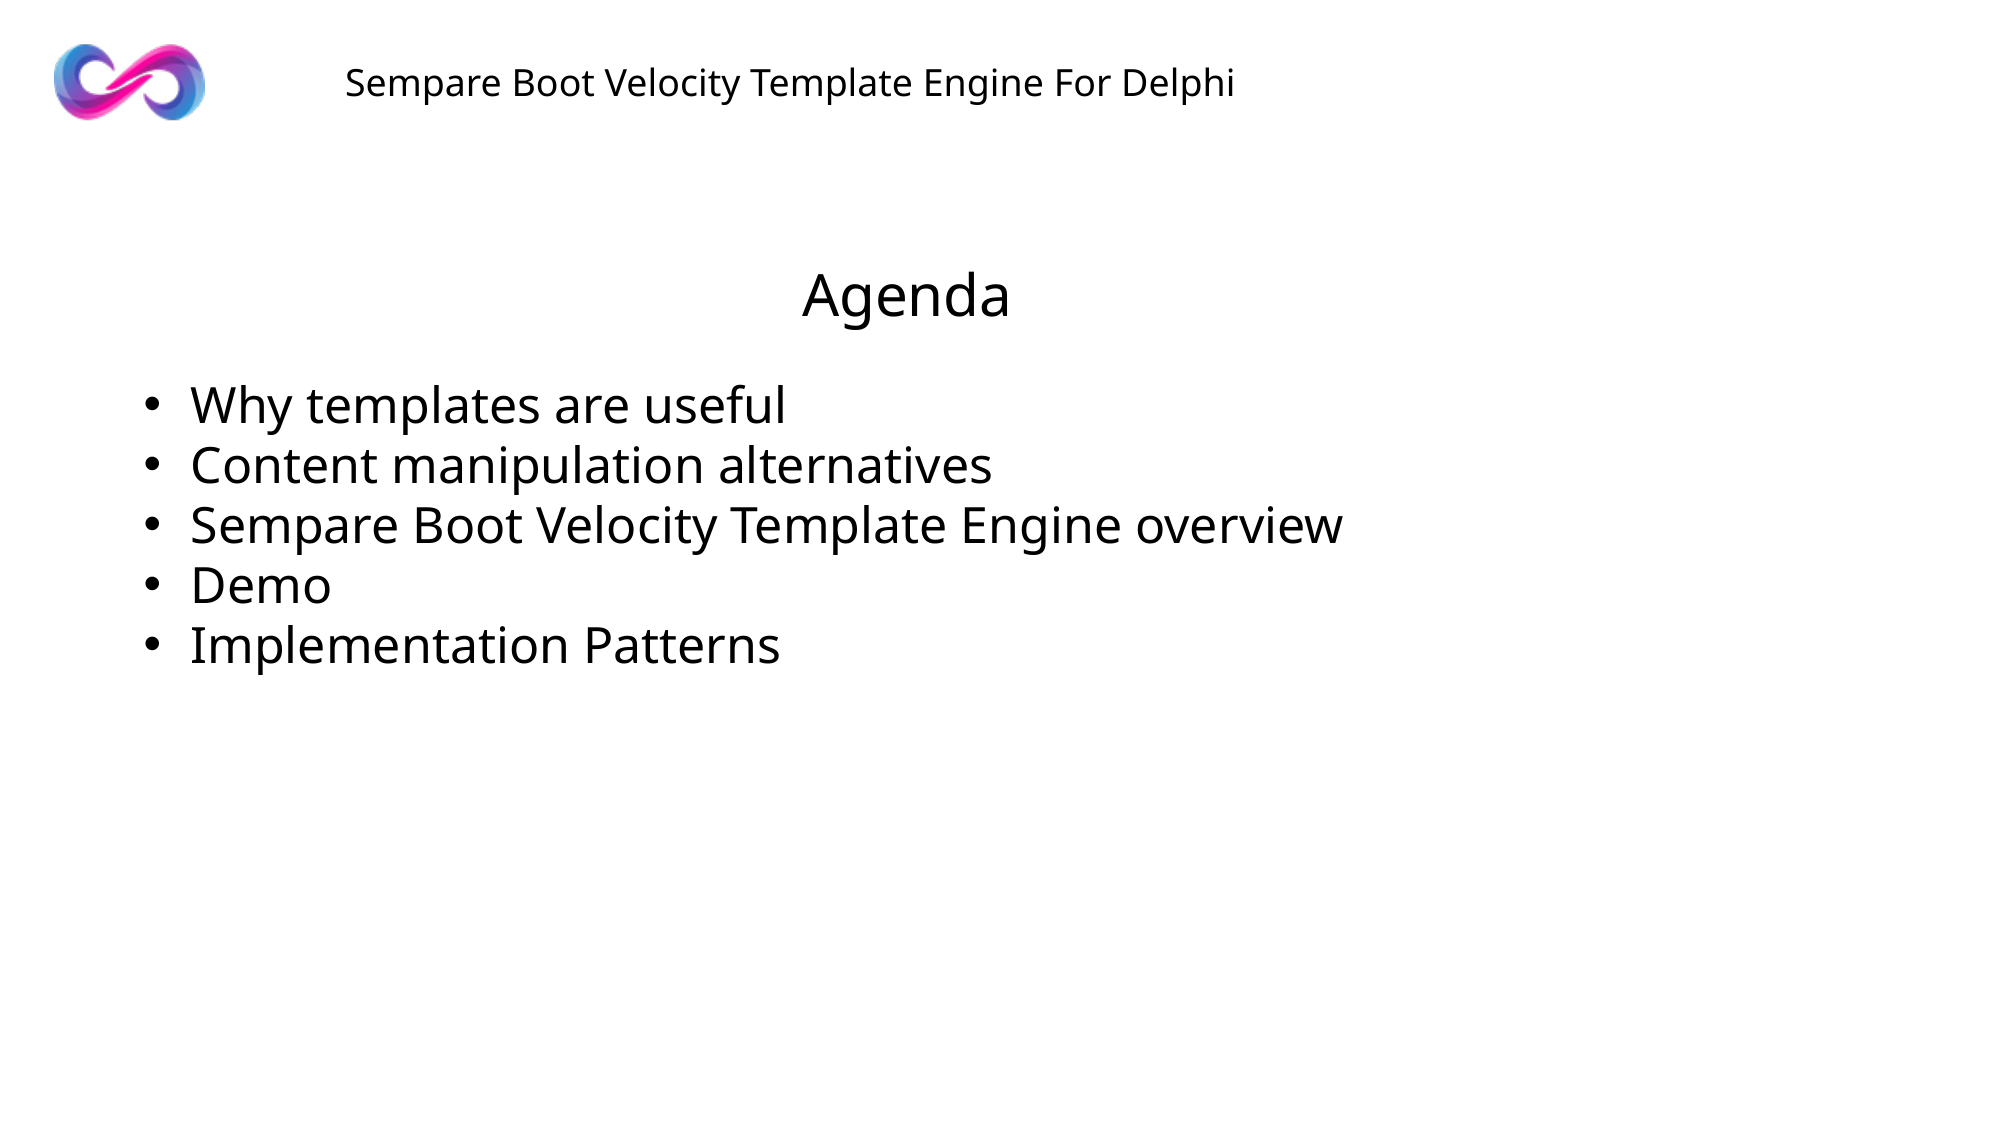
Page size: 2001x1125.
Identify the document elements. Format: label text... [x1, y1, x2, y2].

title [353, 59, 1863, 278]
text_box Agenda Why templates are useful Content manipulation alternatives Sempare Boot Velocity Template Engine overview Demo Implementation Patterns [129, 250, 1686, 681]
text_box Sempare Boot Velocity Template Engine For Delphi [330, 52, 1252, 112]
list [54, 7, 205, 158]
